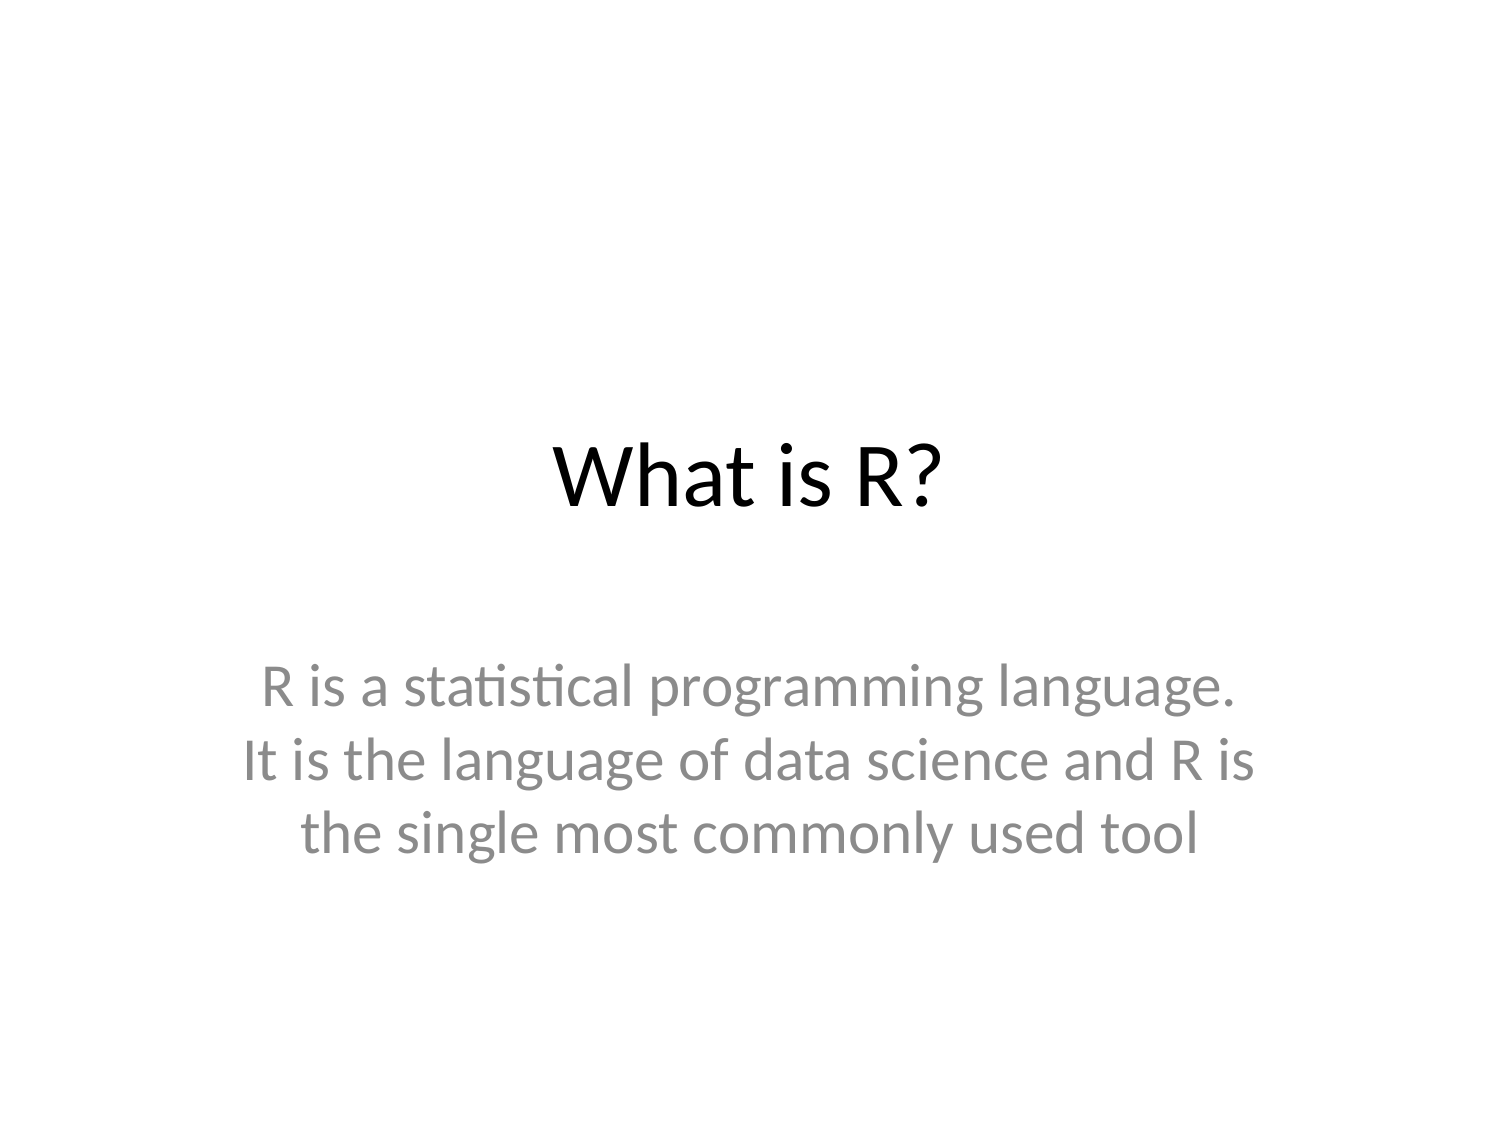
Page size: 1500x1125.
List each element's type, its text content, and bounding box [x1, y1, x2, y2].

title What is R? [112, 349, 1388, 591]
subtitle R is a statistical programming language. It is the language of data science and R is the single most commonly used tool [225, 637, 1275, 925]
